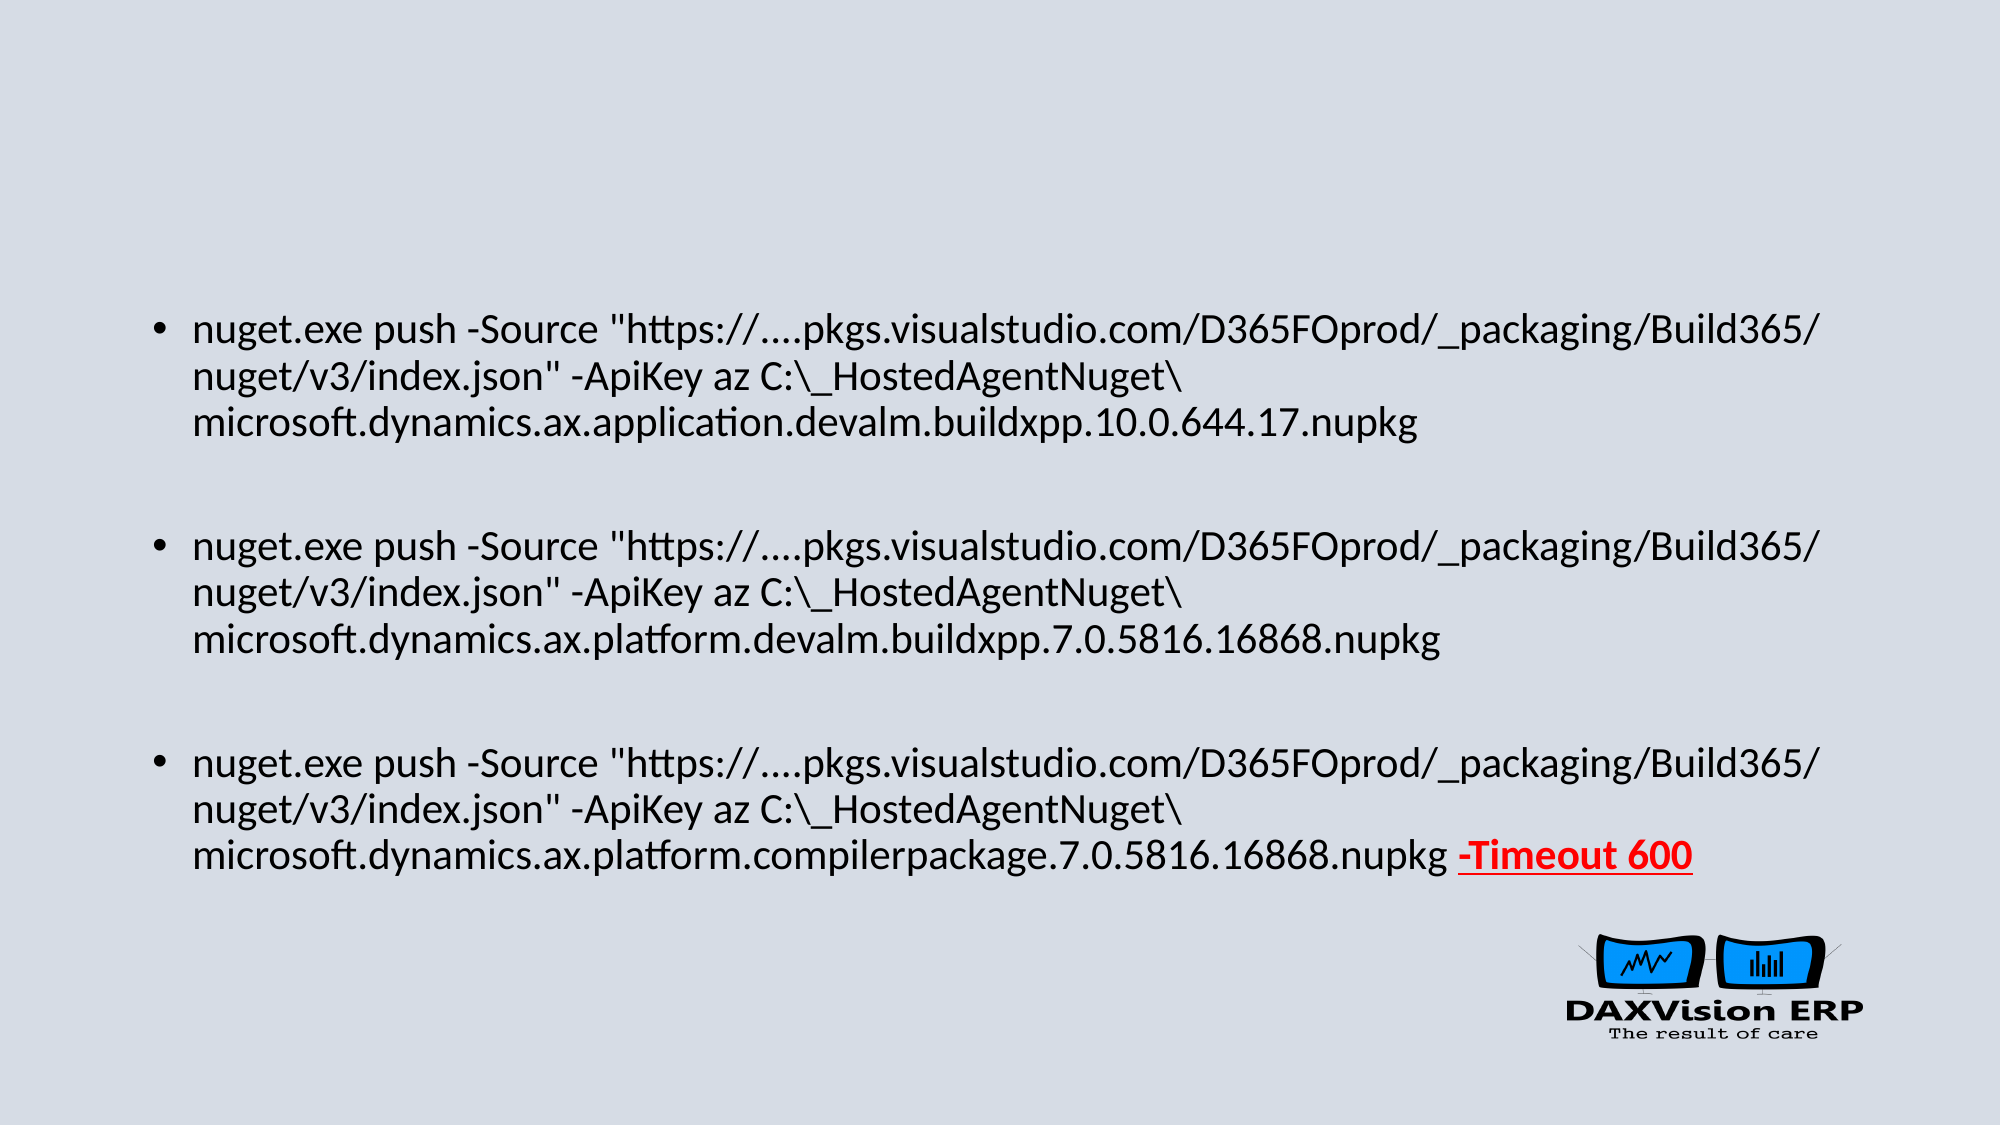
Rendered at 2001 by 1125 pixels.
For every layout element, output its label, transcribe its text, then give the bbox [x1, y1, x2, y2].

list nuget.exe push -Source "https://....pkgs.visualstudio.com/D365FOprod/_packaging/Build365/nuget/v3/index.json" -ApiKey az C:\_HostedAgentNuget\microsoft.dynamics.ax.application.devalm.buildxpp.10.0.644.17.nupkg nuget.exe push -Source "https://....pkgs.visualstudio.com/D365FOprod/_packaging/Build365/nuget/v3/index.json" -ApiKey az C:\_HostedAgentNuget\microsoft.dynamics.ax.platform.devalm.buildxpp.7.0.5816.16868.nupkg nuget.exe push -Source "https://....pkgs.visualstudio.com/D365FOprod/_packaging/Build365/nuget/v3/index.json" -ApiKey az C:\_HostedAgentNuget\microsoft.dynamics.ax.platform.compilerpackage.7.0.5816.16868.nupkg -Timeout 600 [137, 299, 1863, 1014]
picture [1567, 1014, 1863, 1103]
